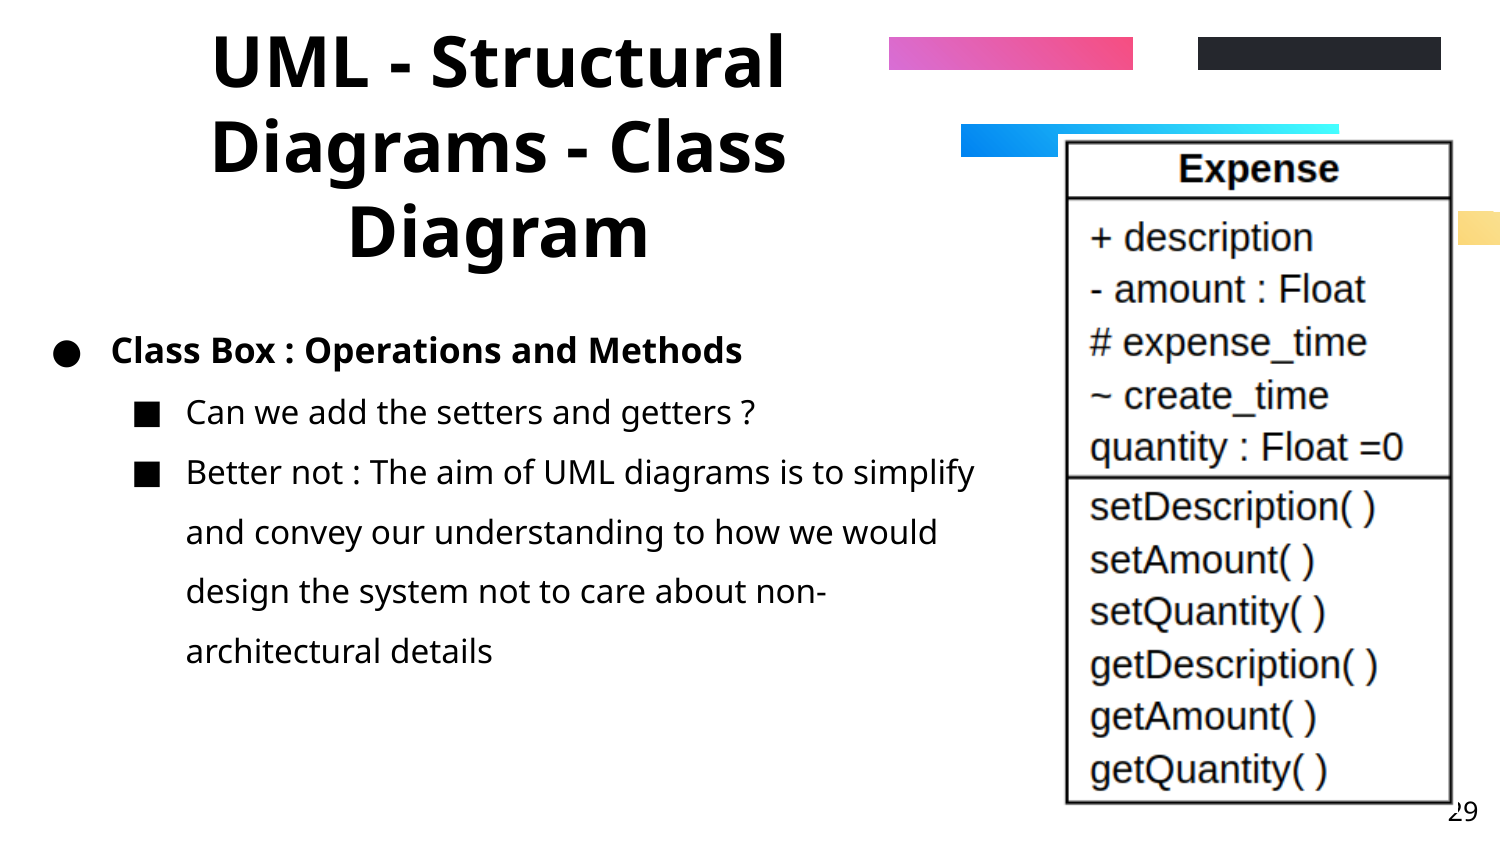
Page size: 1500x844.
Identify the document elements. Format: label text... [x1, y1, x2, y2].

title UML - Structural Diagrams - Class Diagram [39, 37, 959, 251]
picture [1055, 130, 1459, 813]
subtitle Class Box : Operations and Methods Can we add the setters and getters ? Better not : The aim of UML diagrams is to simplify and convey our understanding to how we would design the system not to care about non-architectural details [20, 292, 998, 813]
slide_number ‹#› [1403, 779, 1494, 844]
